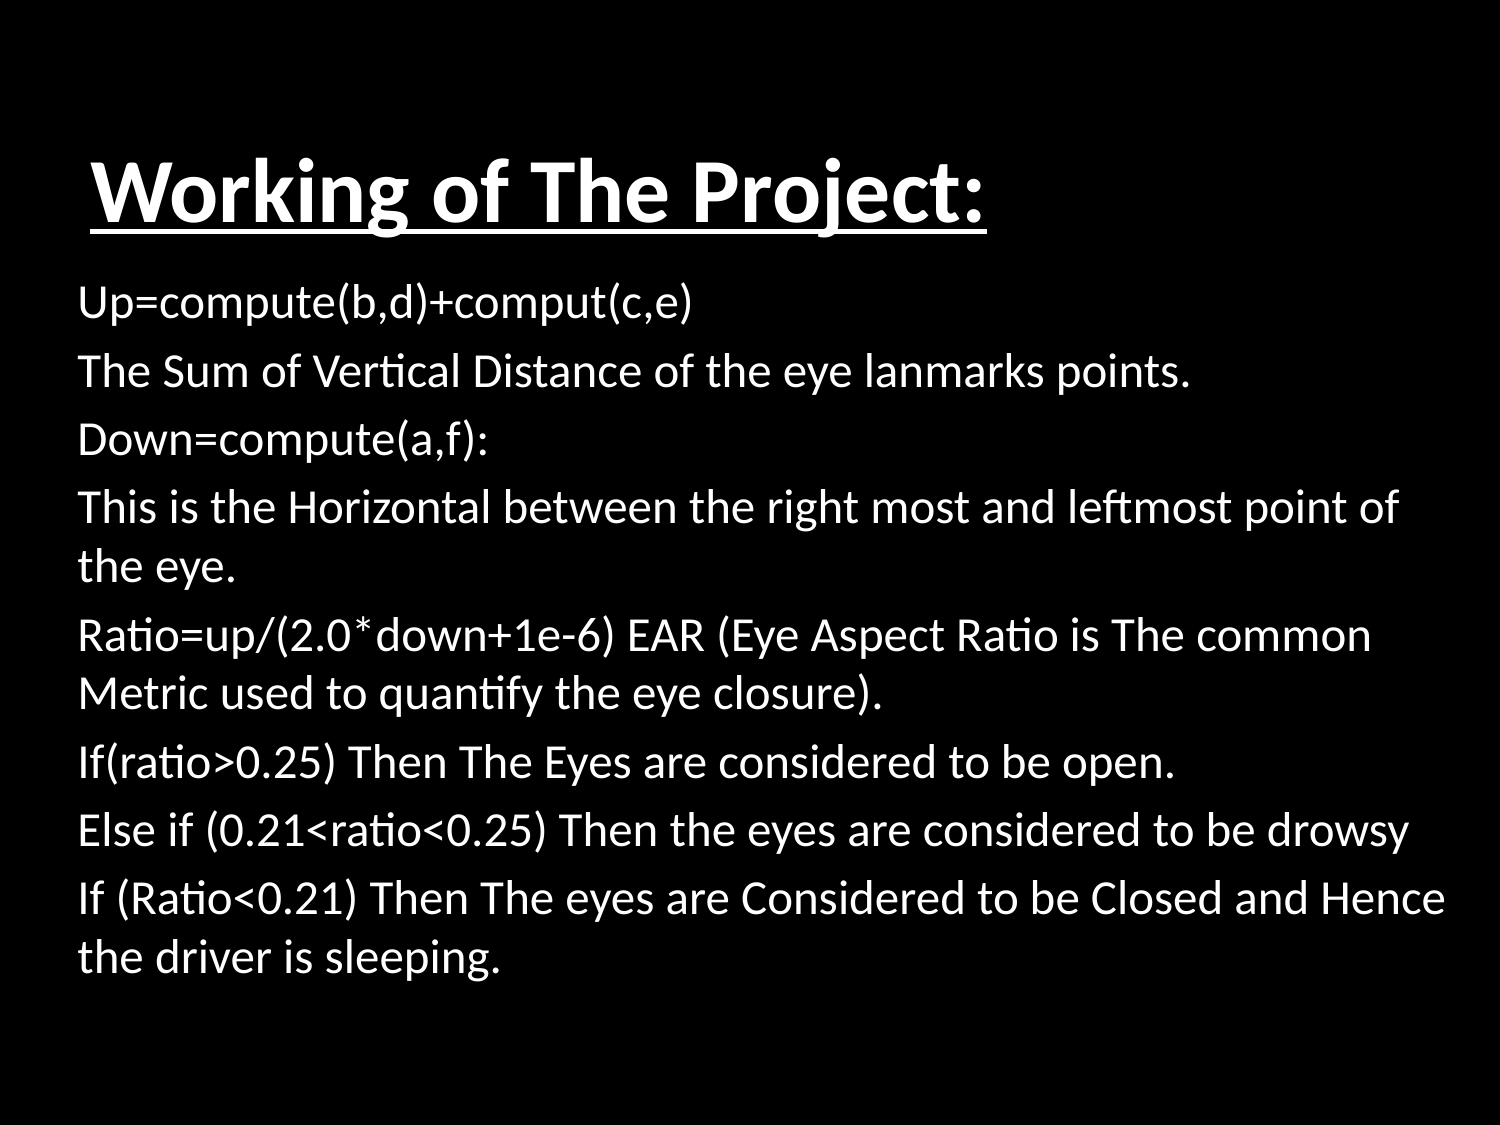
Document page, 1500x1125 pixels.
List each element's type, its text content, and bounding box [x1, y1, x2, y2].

title Working of The Project: [75, 98, 1425, 274]
list Up=compute(b,d)+comput(c,e) The Sum of Vertical Distance of the eye lanmarks points. Down=compute(a,f): This is the Horizontal between the right most and leftmost point of the eye. Ratio=up/(2.0*down+1e-6) EAR (Eye Aspect Ratio is The common Metric used to quantify the eye closure). If(ratio>0.25) Then The Eyes are considered to be open. Else if (0.21<ratio<0.25) Then the eyes are considered to be drowsy If (Ratio<0.21) Then The eyes are Considered to be Closed and Hence the driver is sleeping. [62, 262, 1475, 1075]
